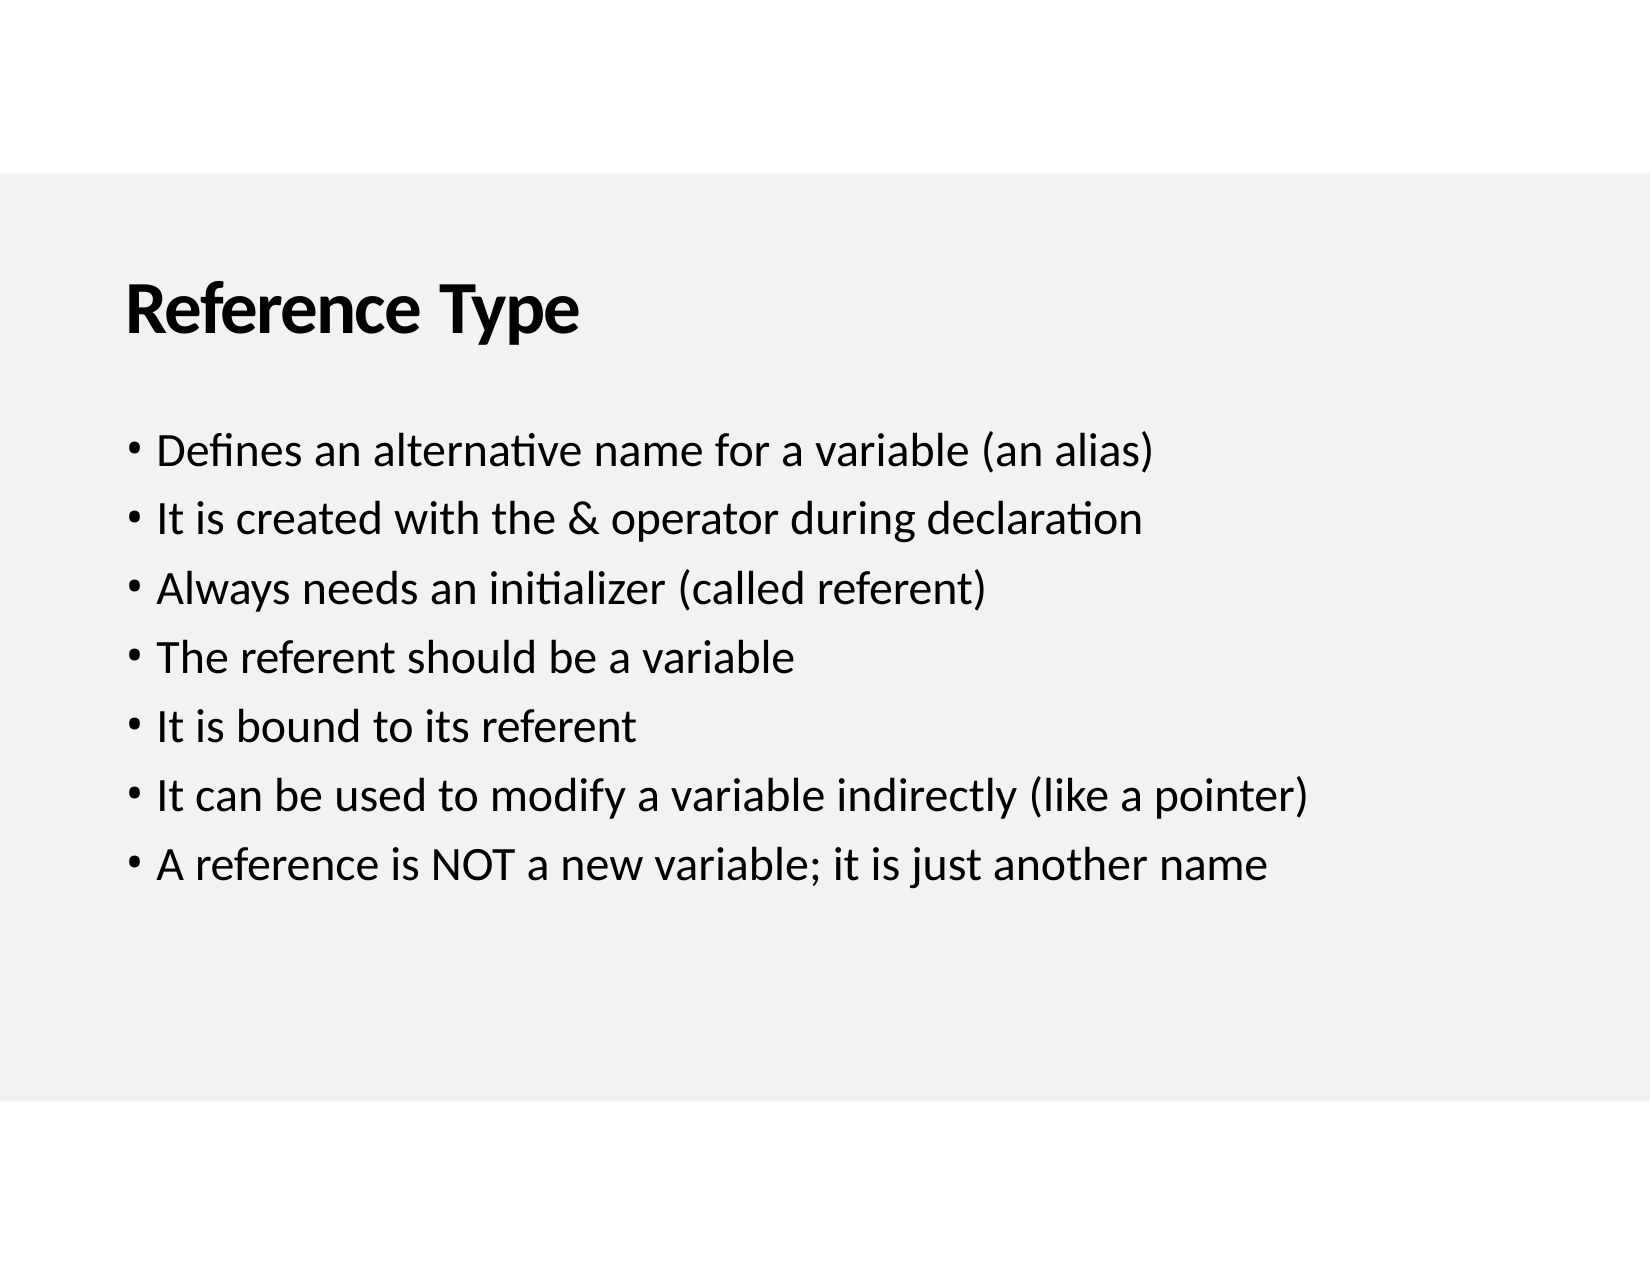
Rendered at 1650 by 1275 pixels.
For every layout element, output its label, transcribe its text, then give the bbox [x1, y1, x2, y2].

text_box Defines an alternative name for a variable (an alias) It is created with the & operator during declaration Always needs an initializer (called referent) The referent should be a variable It is bound to its referent It can be used to modify a variable indirectly (like a pointer) A reference is NOT a new variable; it is just another name [123, 404, 1317, 891]
title Reference Type [123, 255, 585, 404]
